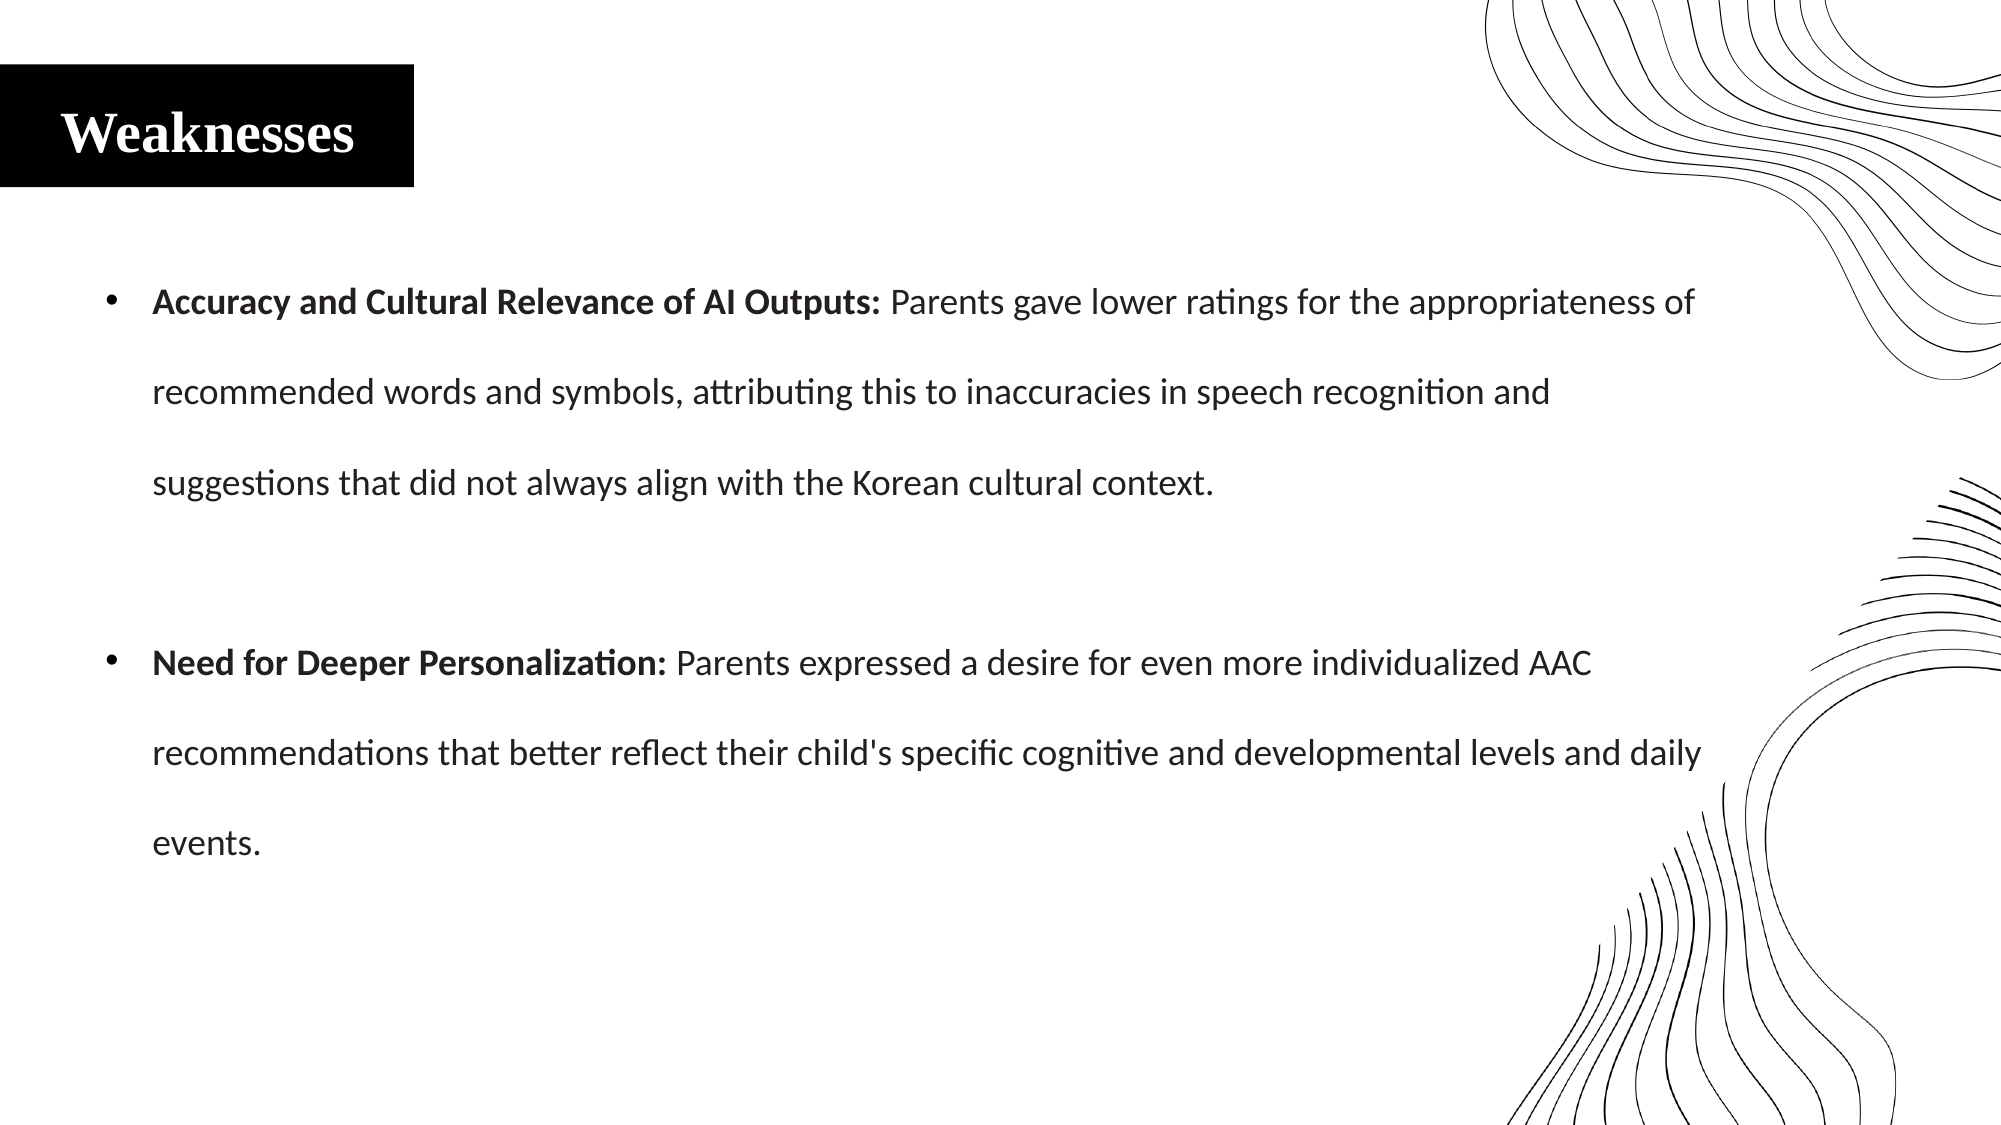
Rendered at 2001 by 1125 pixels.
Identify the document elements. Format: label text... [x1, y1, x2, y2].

text_box Accuracy and Cultural Relevance of AI Outputs: Parents gave lower ratings for the appropriateness of recommended words and symbols, attributing this to inaccuracies in speech recognition and suggestions that did not always align with the Korean cultural context. Need for Deeper Personalization: Parents expressed a desire for even more individualized AAC recommendations that better reflect their child's specific cognitive and developmental levels and daily events. [105, 232, 1716, 863]
text_box [1483, 0, 2000, 380]
text_box Weaknesses [60, 72, 532, 164]
text_box [1473, 447, 2000, 1125]
text_box [0, 63, 415, 188]
